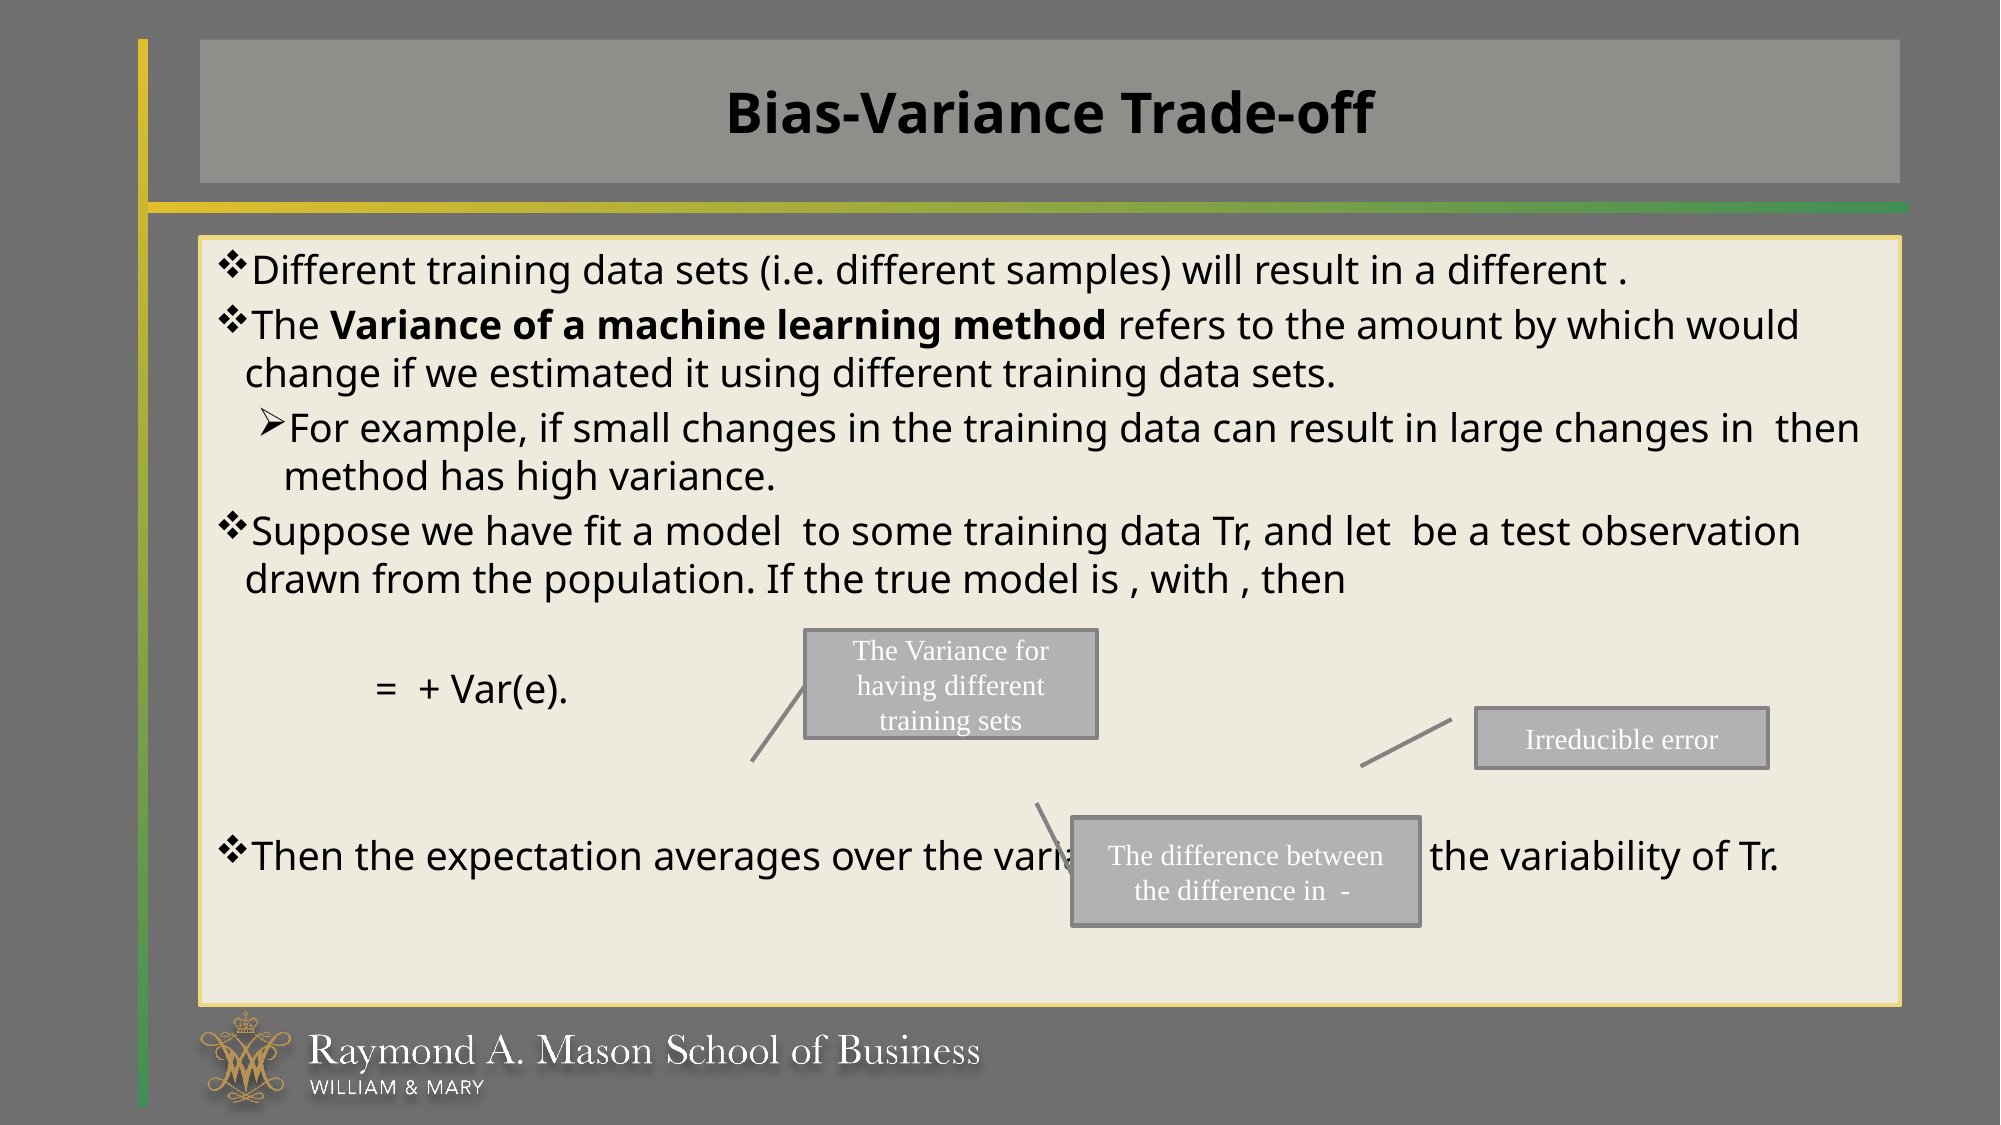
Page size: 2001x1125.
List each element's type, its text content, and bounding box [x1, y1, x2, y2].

text_box Irreducible error [1359, 717, 1453, 769]
picture [200, 1011, 979, 1103]
title Bias-Variance Trade-off [200, 39, 1900, 184]
text_box Irreducible error [1474, 706, 1770, 770]
text_box The Variance for having different training sets [749, 628, 1099, 763]
